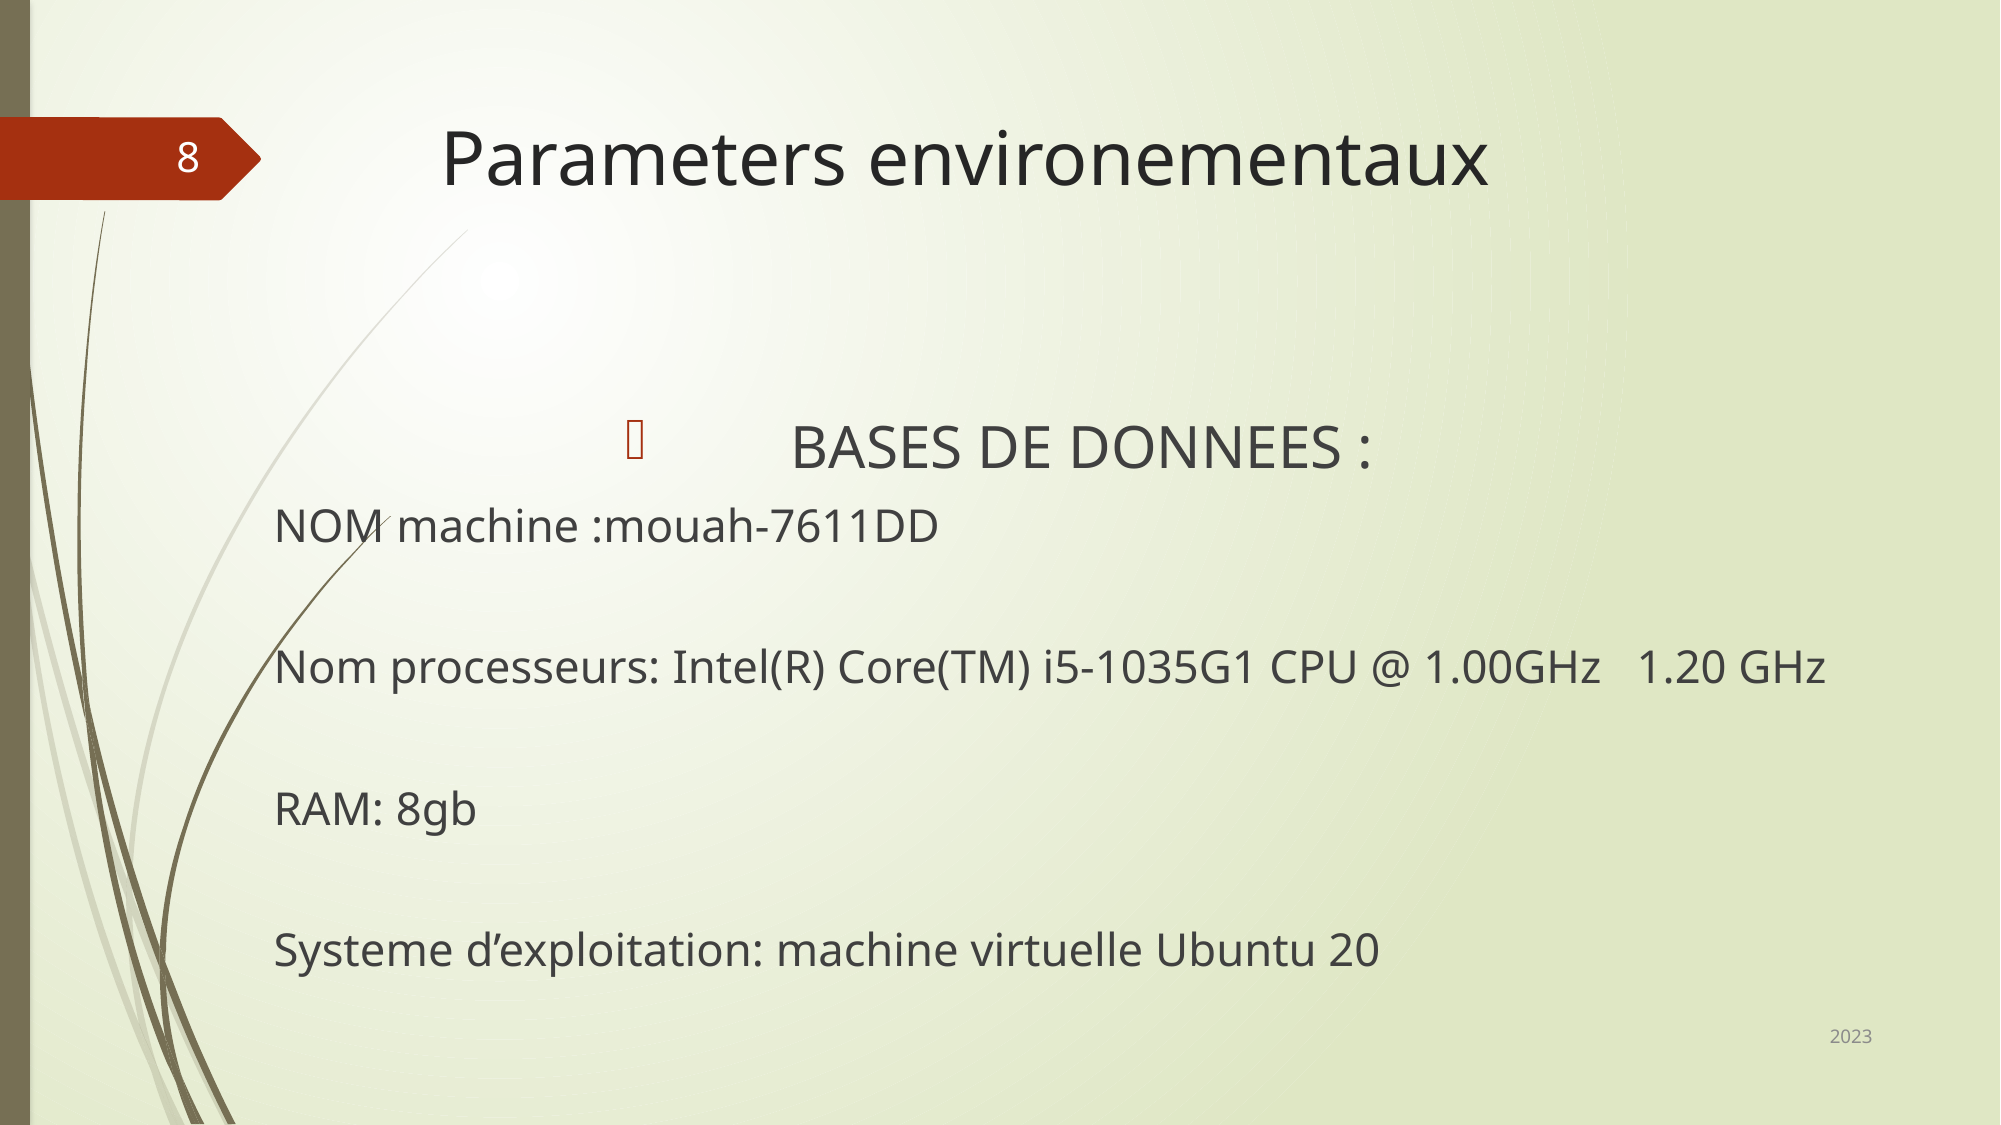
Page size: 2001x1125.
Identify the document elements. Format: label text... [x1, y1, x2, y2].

list BASES DE DONNEES : NOM machine :mouah-7611DD Nom processeurs: Intel(R) Core(TM) i5-1035G1 CPU @ 1.00GHz 1.20 GHz RAM: 8gb Systeme d’exploitation: machine virtuelle Ubuntu 20 [258, 402, 1855, 1023]
slide_number 2023 [1699, 1005, 1888, 1067]
title Parameters environementaux [425, 102, 1888, 313]
slide_number 8 [87, 129, 216, 190]
